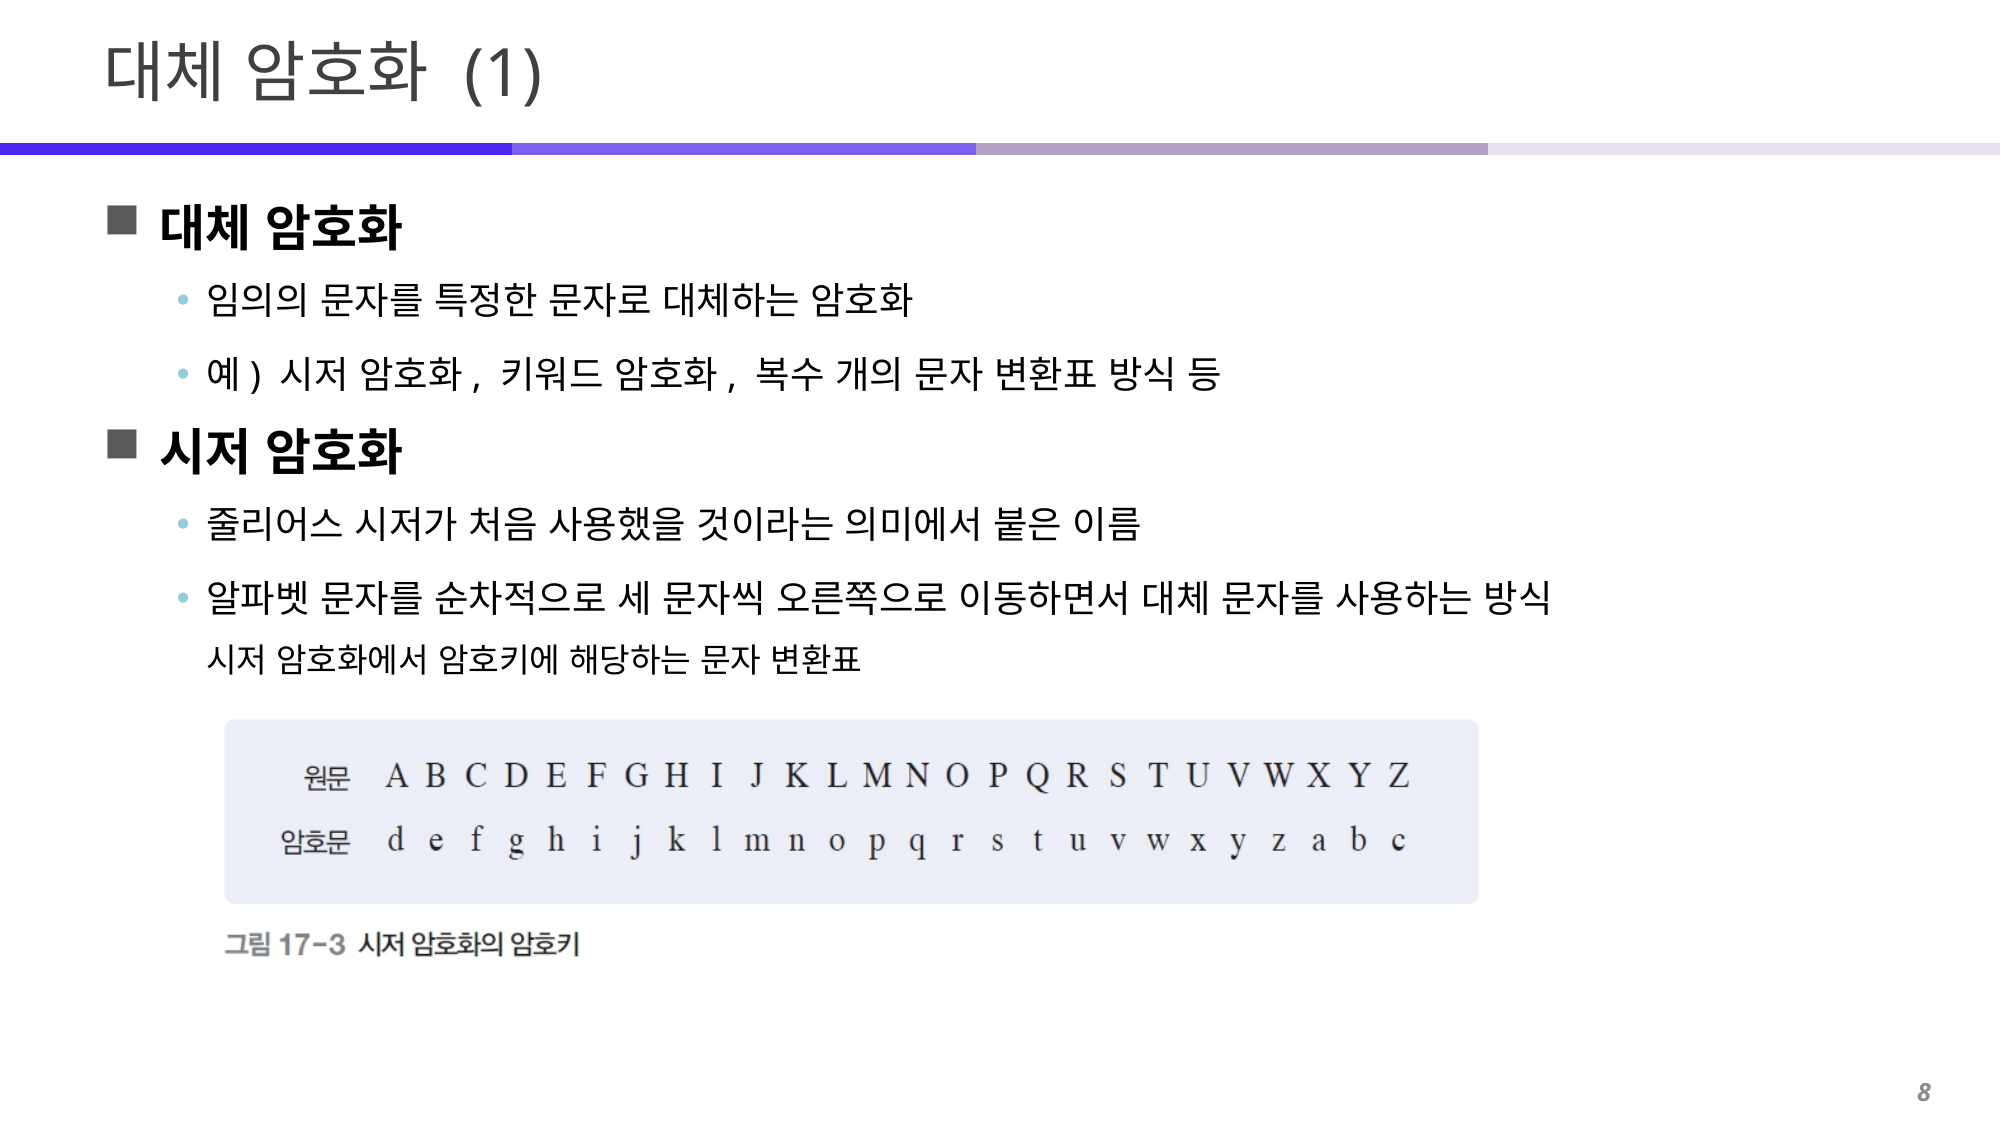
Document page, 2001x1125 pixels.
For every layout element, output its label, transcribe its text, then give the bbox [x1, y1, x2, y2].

list 대체 암호화 임의의 문자를 특정한 문자로 대체하는 암호화 예) 시저 암호화, 키워드 암호화, 복수 개의 문자 변환표 방식 등 시저 암호화 줄리어스 시저가 처음 사용했을 것이라는 의미에서 붙은 이름 알파벳 문자를 순차적으로 세 문자씩 오른쪽으로 이동하면서 대체 문자를 사용하는 방식 시저 암호화에서 암호키에 해당하는 문자 변환표 [88, 176, 1920, 1083]
picture [212, 712, 1485, 968]
title 대체 암호화 (1) [88, 18, 1920, 122]
